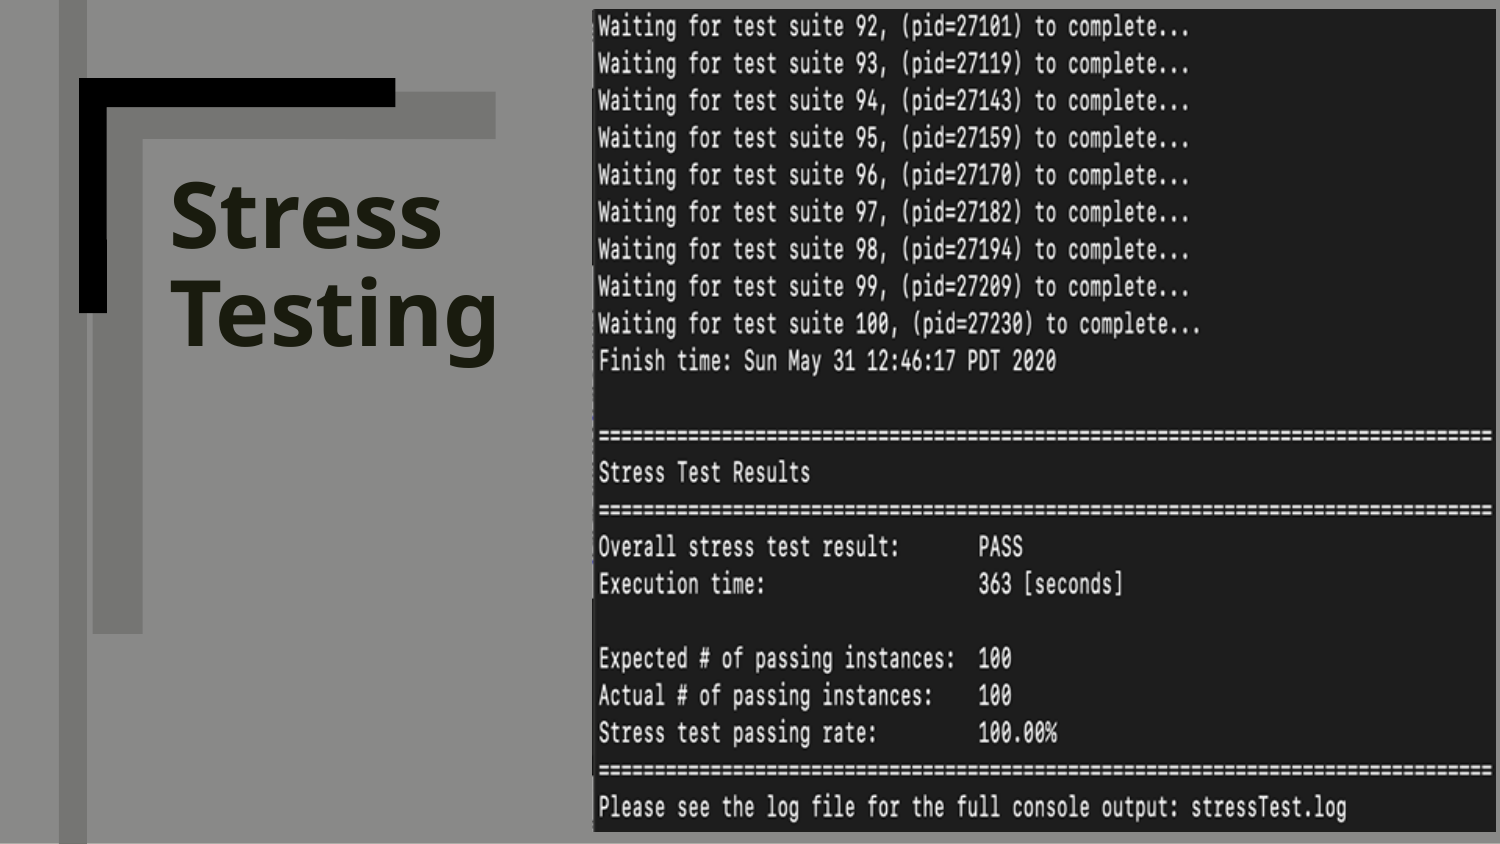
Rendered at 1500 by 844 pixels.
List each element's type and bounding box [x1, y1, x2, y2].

text_box [92, 91, 586, 750]
picture [591, 9, 1496, 832]
text_box [79, 78, 396, 314]
text_box [0, 0, 1500, 844]
